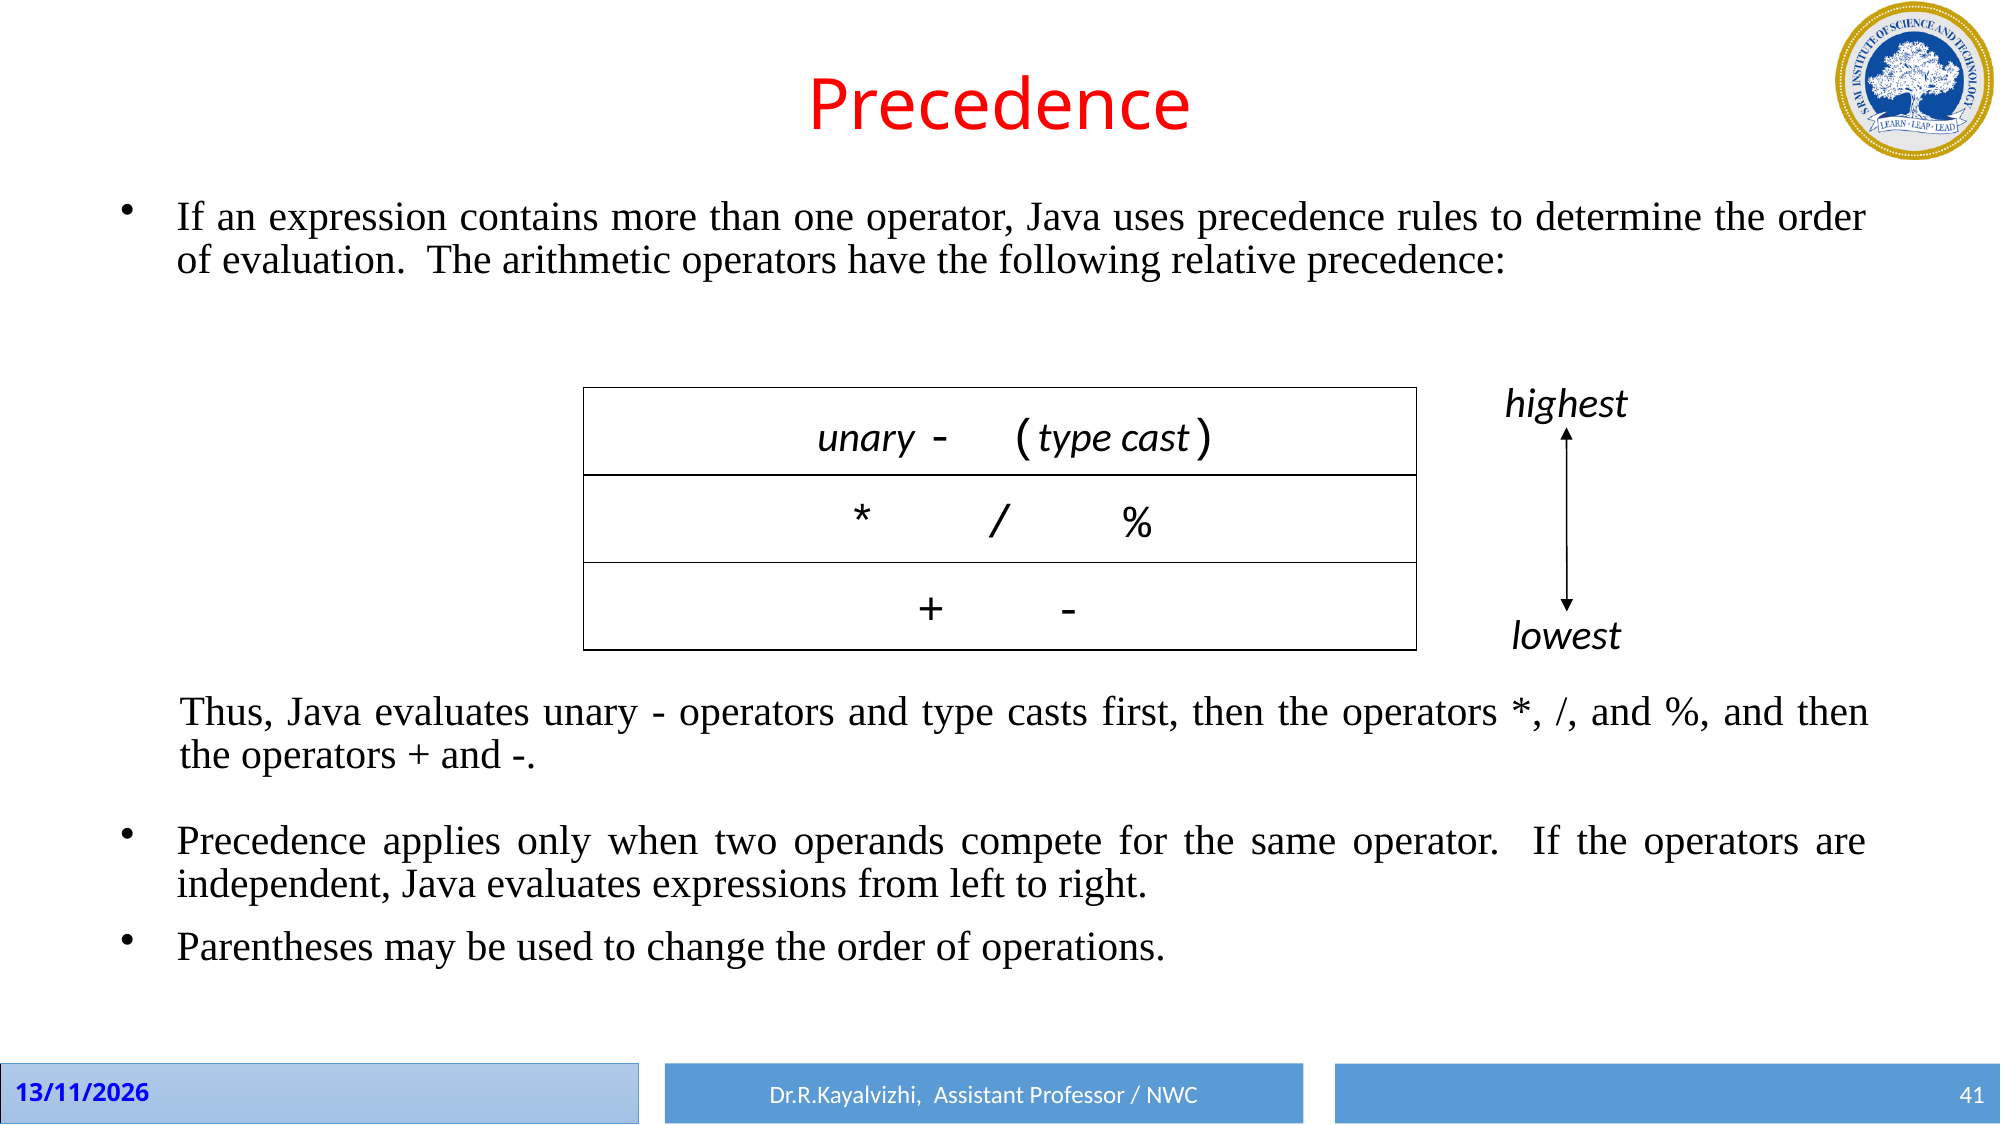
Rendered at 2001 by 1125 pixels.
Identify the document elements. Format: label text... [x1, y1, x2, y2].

slide_number 41 [1335, 1063, 2000, 1124]
text_box * / % [583, 474, 1417, 562]
text_box Precedence applies only when two operands compete for the same operator. If the operators are independent, Java evaluates expressions from left to right. Parentheses may be used to change the order of operations. [105, 813, 1883, 1075]
title Precedence [0, 12, 2000, 200]
text_box If an expression contains more than one operator, Java uses precedence rules to determine the order of evaluation. The arithmetic operators have the following relative precedence: [105, 189, 1883, 312]
text_box Thus, Java evaluates unary - operators and type casts first, then the operators *, /, and %, and then the operators + and -. [108, 684, 1886, 863]
text_box Dr.R.Kayalvizhi, Assistant Professor / NWC [664, 1063, 1304, 1124]
text_box unary - (type cast) [583, 387, 1417, 474]
text_box + - [583, 562, 1417, 650]
text_box lowest [1449, 600, 1684, 665]
text_box 01-08-2023 [0, 1063, 639, 1124]
picture [1835, 1, 1994, 12]
text_box highest [1449, 368, 1684, 434]
